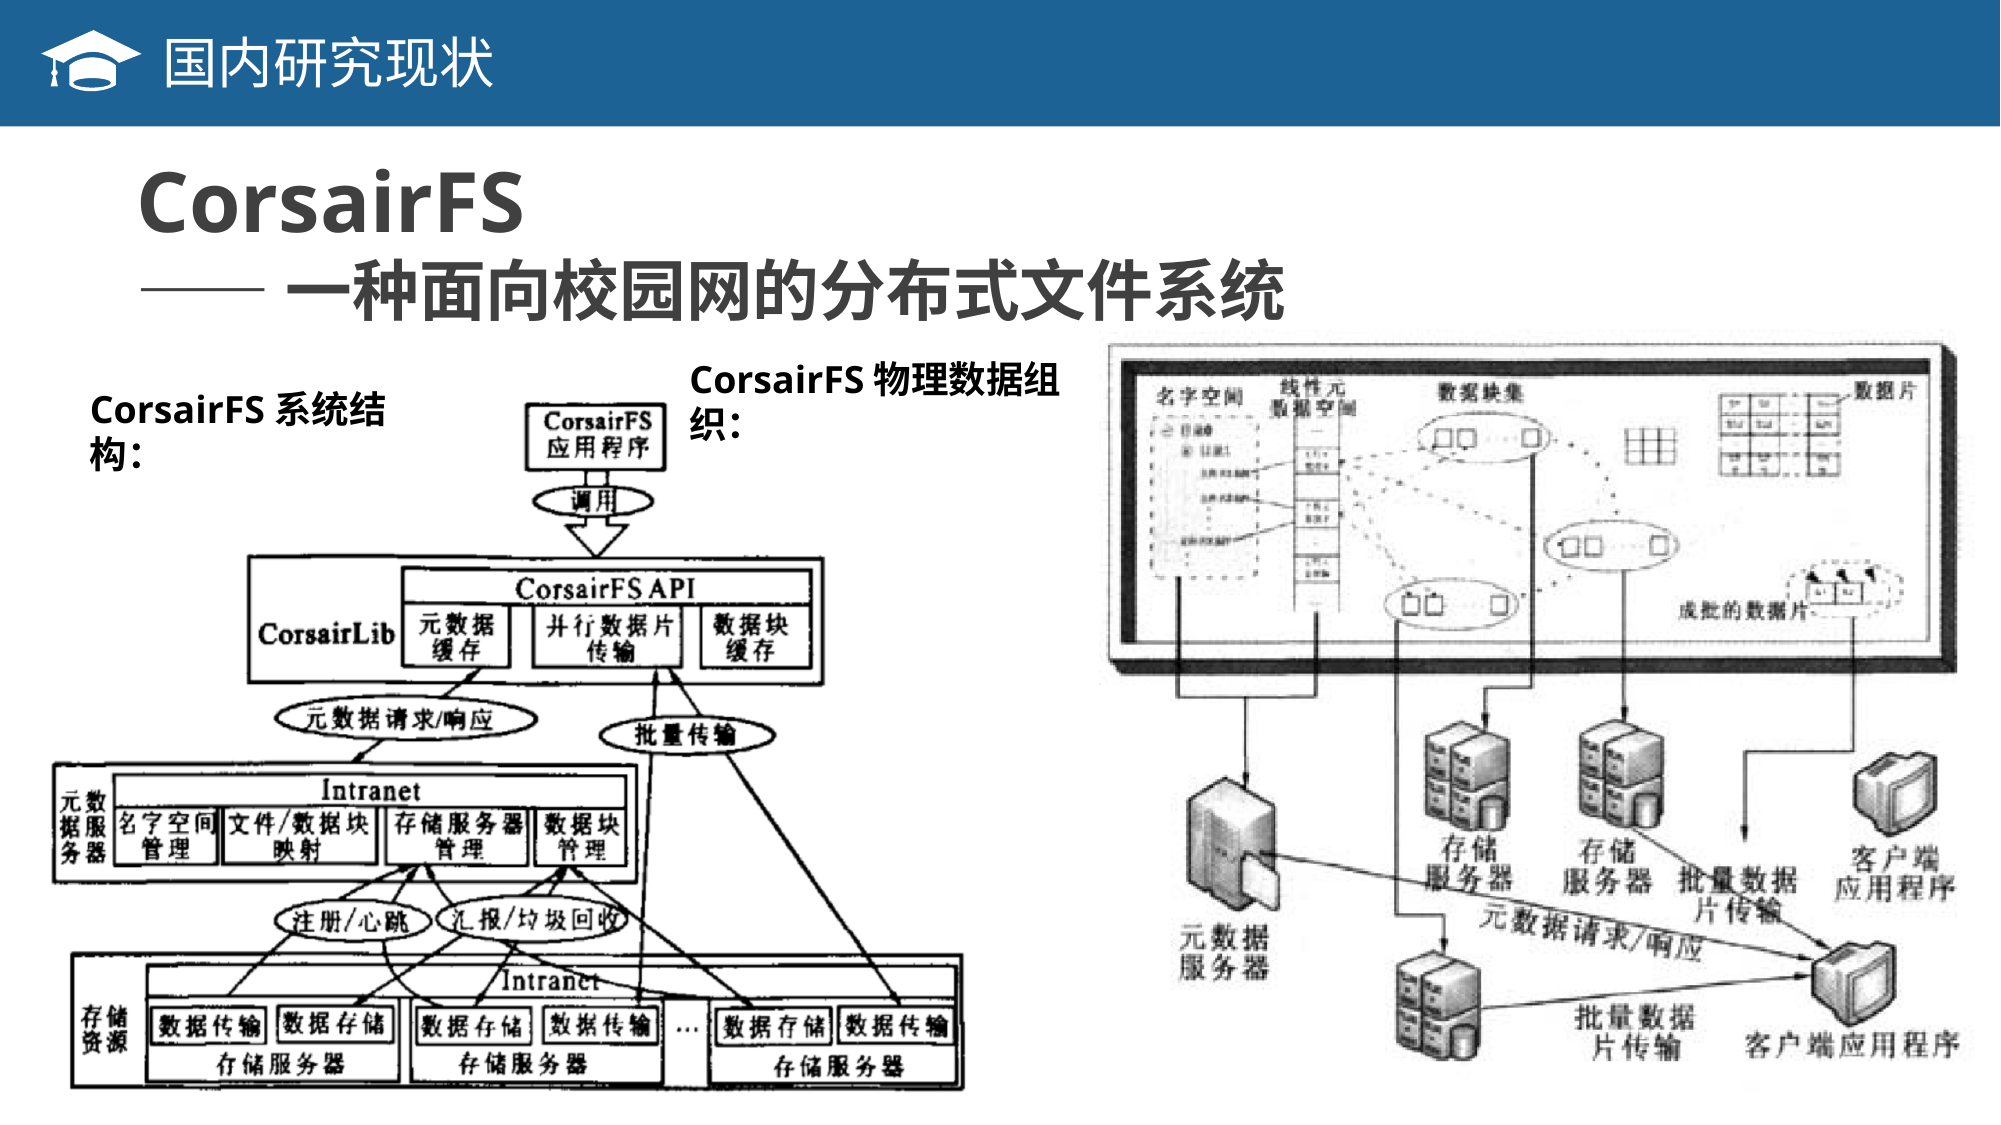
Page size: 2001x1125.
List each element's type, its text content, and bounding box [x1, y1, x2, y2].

text_box [0, 0, 2000, 128]
picture [1099, 329, 2000, 1108]
text_box 国内研究现状 [147, 20, 780, 102]
text_box CorsairFS ——一种面向校园网的分布式文件系统 [121, 141, 1362, 337]
text_box CorsairFS物理数据组织： [674, 348, 1099, 454]
text_box [69, 57, 116, 92]
picture [34, 353, 994, 1120]
text_box [41, 30, 142, 87]
